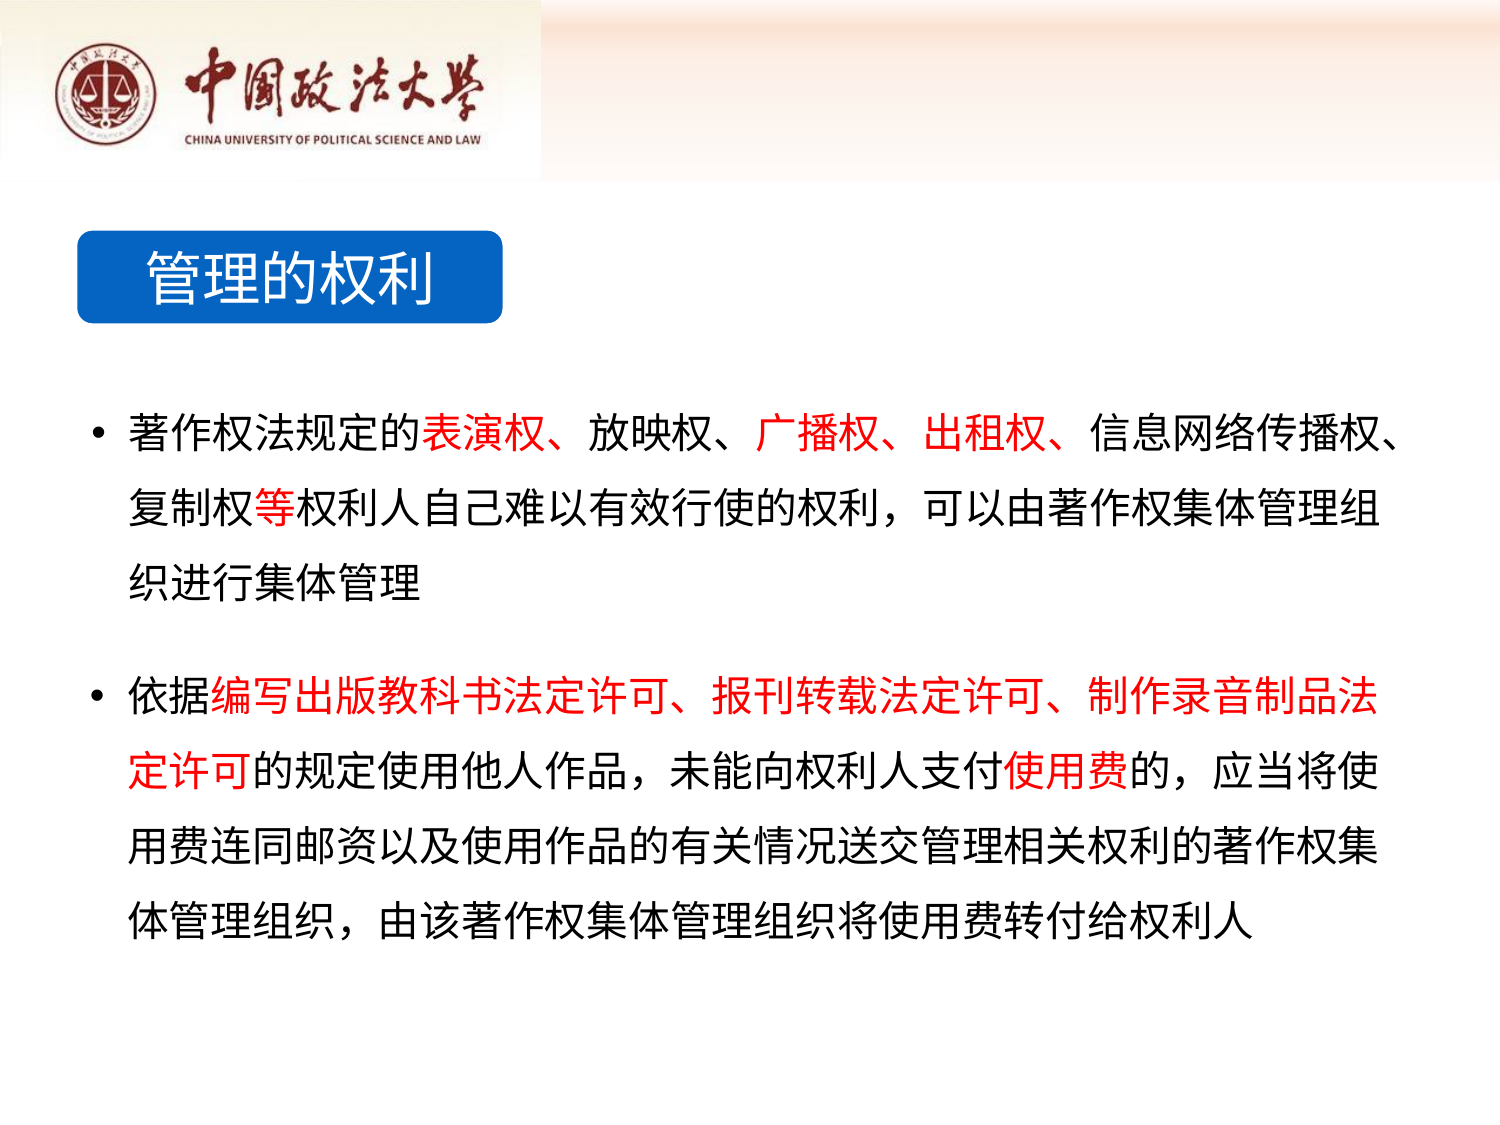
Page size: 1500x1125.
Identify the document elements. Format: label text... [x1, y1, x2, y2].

text_box 依据编写出版教科书法定许可、报刊转载法定许可、制作录音制品法定许可的规定使用他人作品，未能向权利人支付使用费的，应当将使用费连同邮资以及使用作品的有关情况送交管理相关权利的著作权集体管理组织，由该著作权集体管理组织将使用费转付给权利人 [74, 637, 1425, 953]
text_box 管理的权利 [76, 229, 504, 325]
list 著作权法规定的表演权、放映权、广播权、出租权、信息网络传播权、复制权等权利人自己难以有效行使的权利，可以由著作权集体管理组织进行集体管理 [76, 374, 1427, 619]
picture [0, 0, 1500, 182]
